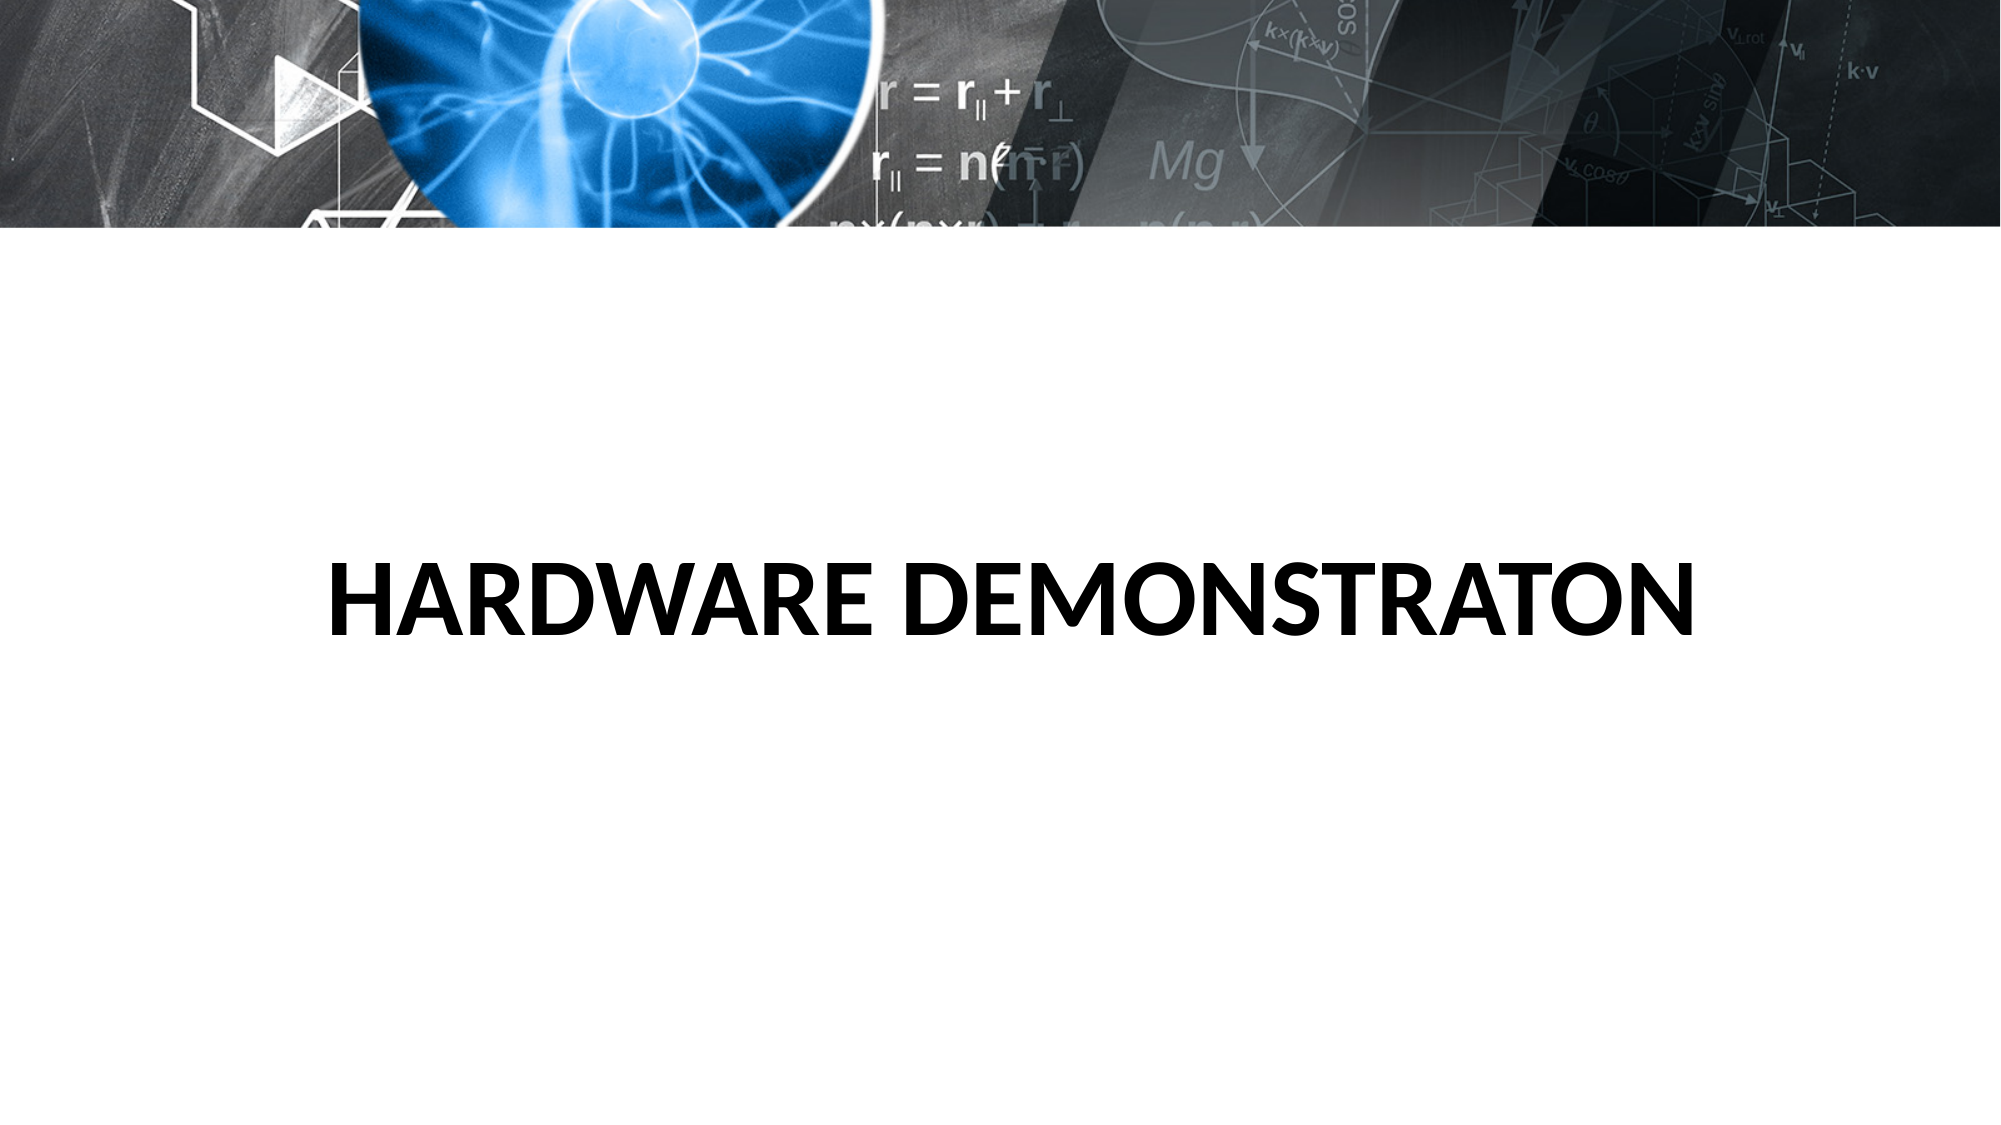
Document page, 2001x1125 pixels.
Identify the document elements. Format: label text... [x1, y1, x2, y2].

picture [0, 0, 2001, 1125]
title HARDWARE DEMONSTRATON [176, 516, 1877, 740]
